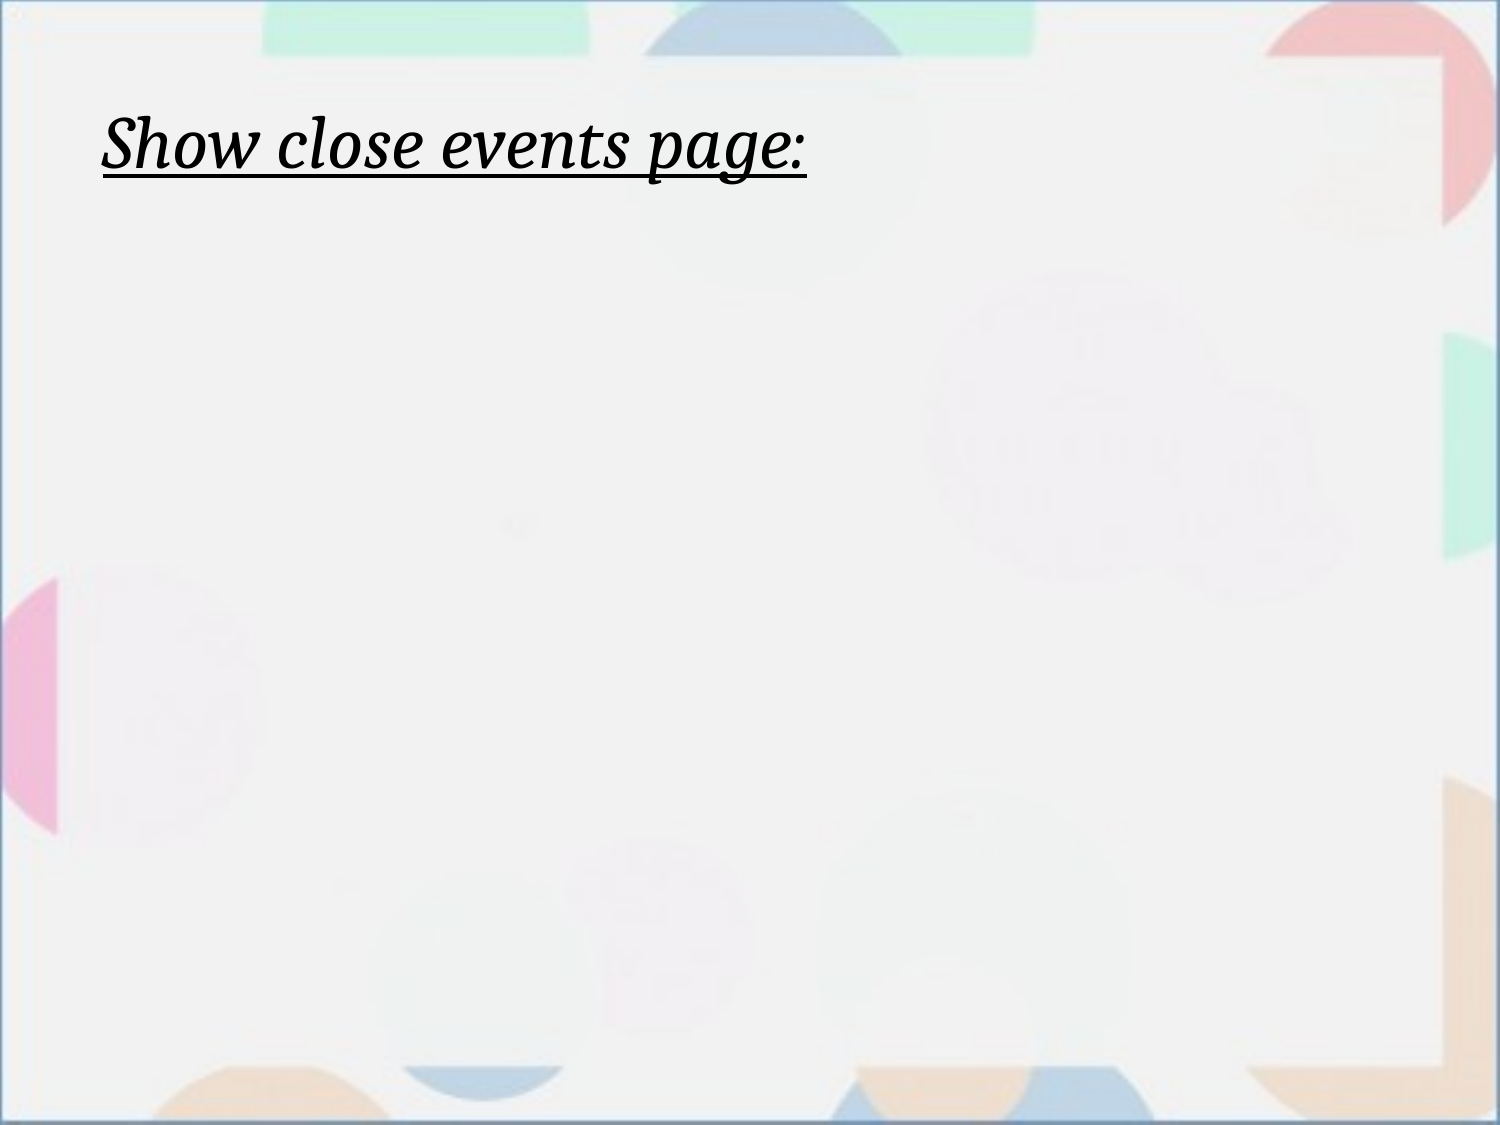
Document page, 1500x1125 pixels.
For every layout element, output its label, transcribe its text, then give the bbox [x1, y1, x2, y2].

title Show close events page: [87, 45, 1425, 233]
picture [0, 0, 1500, 1125]
